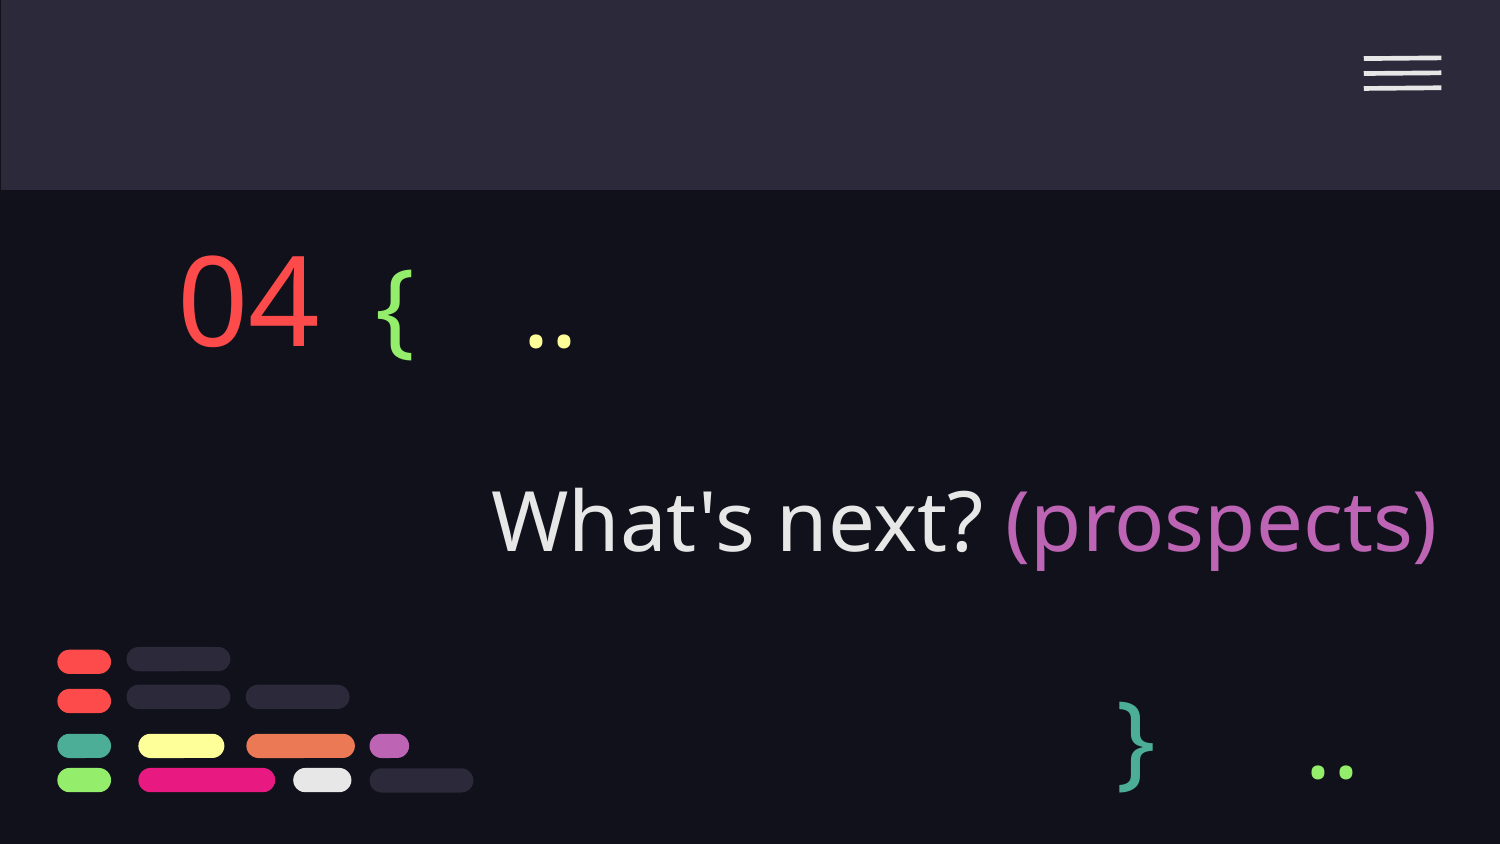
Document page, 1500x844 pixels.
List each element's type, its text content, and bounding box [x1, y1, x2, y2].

title 04 [162, 221, 434, 372]
title What's next? (prospects) [98, 447, 1454, 588]
text_box .. [1215, 692, 1376, 782]
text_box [57, 646, 474, 793]
text_box } [1101, 657, 1188, 782]
text_box .. [433, 260, 594, 351]
text_box { [360, 225, 476, 368]
